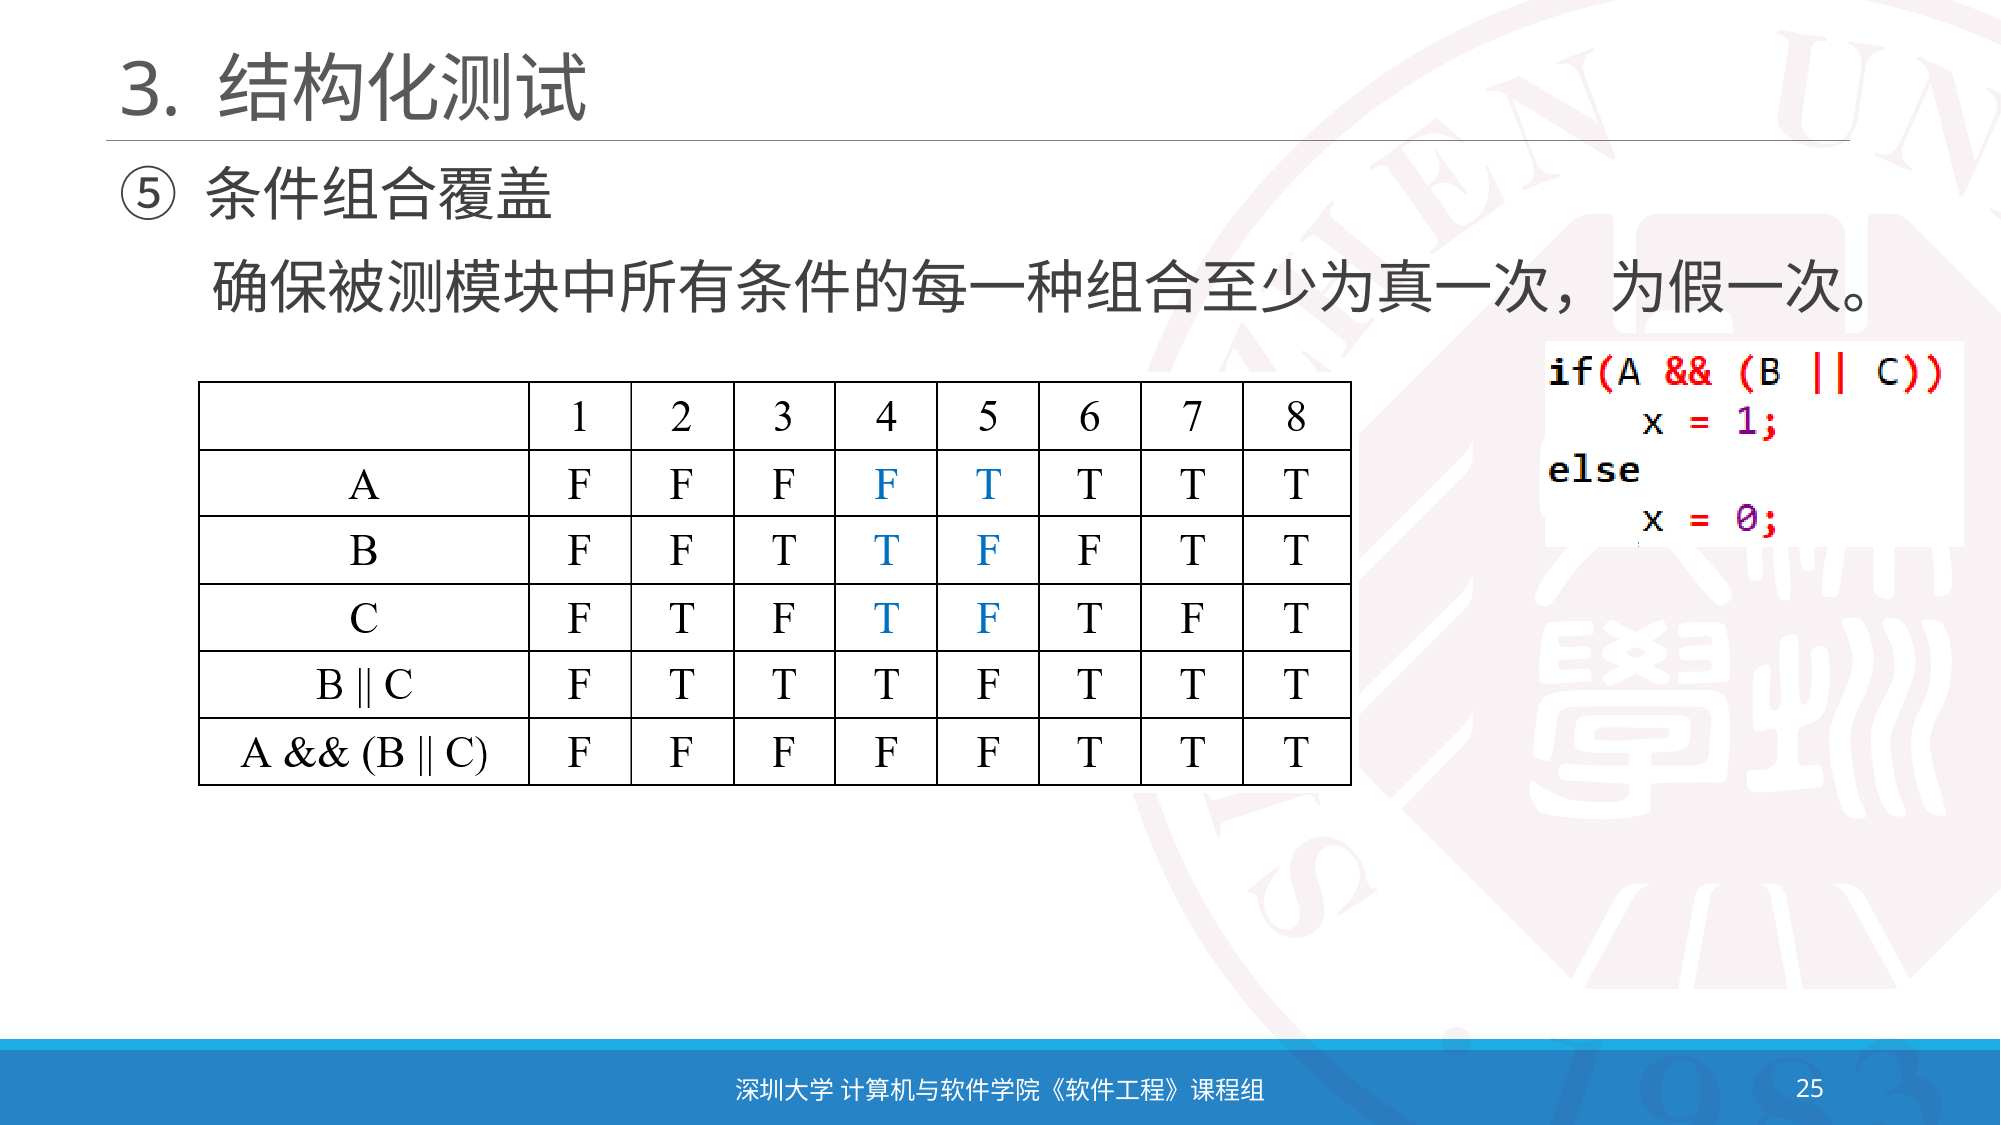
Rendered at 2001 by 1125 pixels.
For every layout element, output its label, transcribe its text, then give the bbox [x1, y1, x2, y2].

title 3. 结构化测试 [104, 0, 1856, 139]
list ⑤ 条件组合覆盖 确保被测模块中所有条件的每一种组合至少为真一次，为假一次。 [104, 158, 1878, 1008]
slide_number 25 [1624, 1059, 1840, 1120]
picture [1544, 340, 1965, 548]
picture [192, 371, 1359, 794]
footer 深圳大学 计算机与软件学院《软件工程》课程组 [604, 1059, 1396, 1120]
